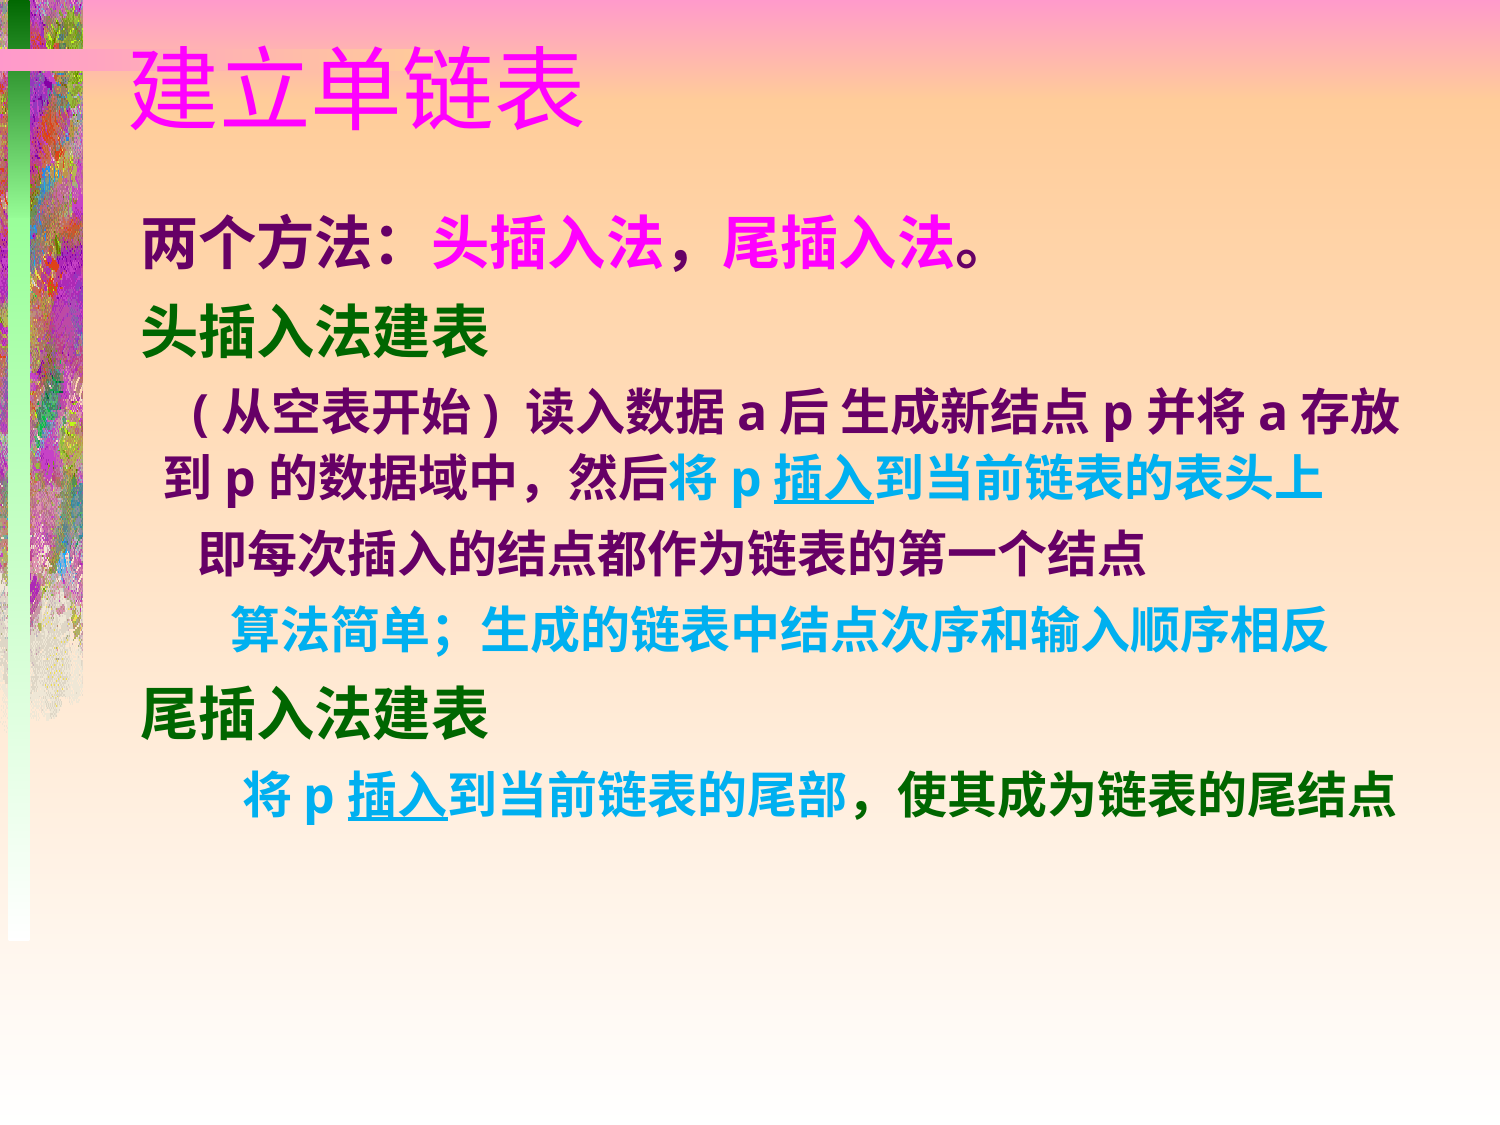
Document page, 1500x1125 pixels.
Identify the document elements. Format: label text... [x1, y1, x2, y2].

picture [29, 71, 83, 821]
picture [0, 71, 9, 821]
picture [29, 0, 83, 50]
title 建立单链表 [112, 24, 1363, 163]
picture [0, 0, 9, 50]
list 两个方法：头插入法，尾插入法。 头插入法建表 (从空表开始) 读入数据a后 生成新结点p并将a存放 到p的数据域中，然后将p插入到当前链表的表头上 即每次插入的结点都作为链表的第一个结点 算法简单；生成的链表中结点次序和输入顺序相反 尾插入法建表 将p插入到当前链表的尾部，使其成为链表的尾结点 [125, 191, 1445, 927]
